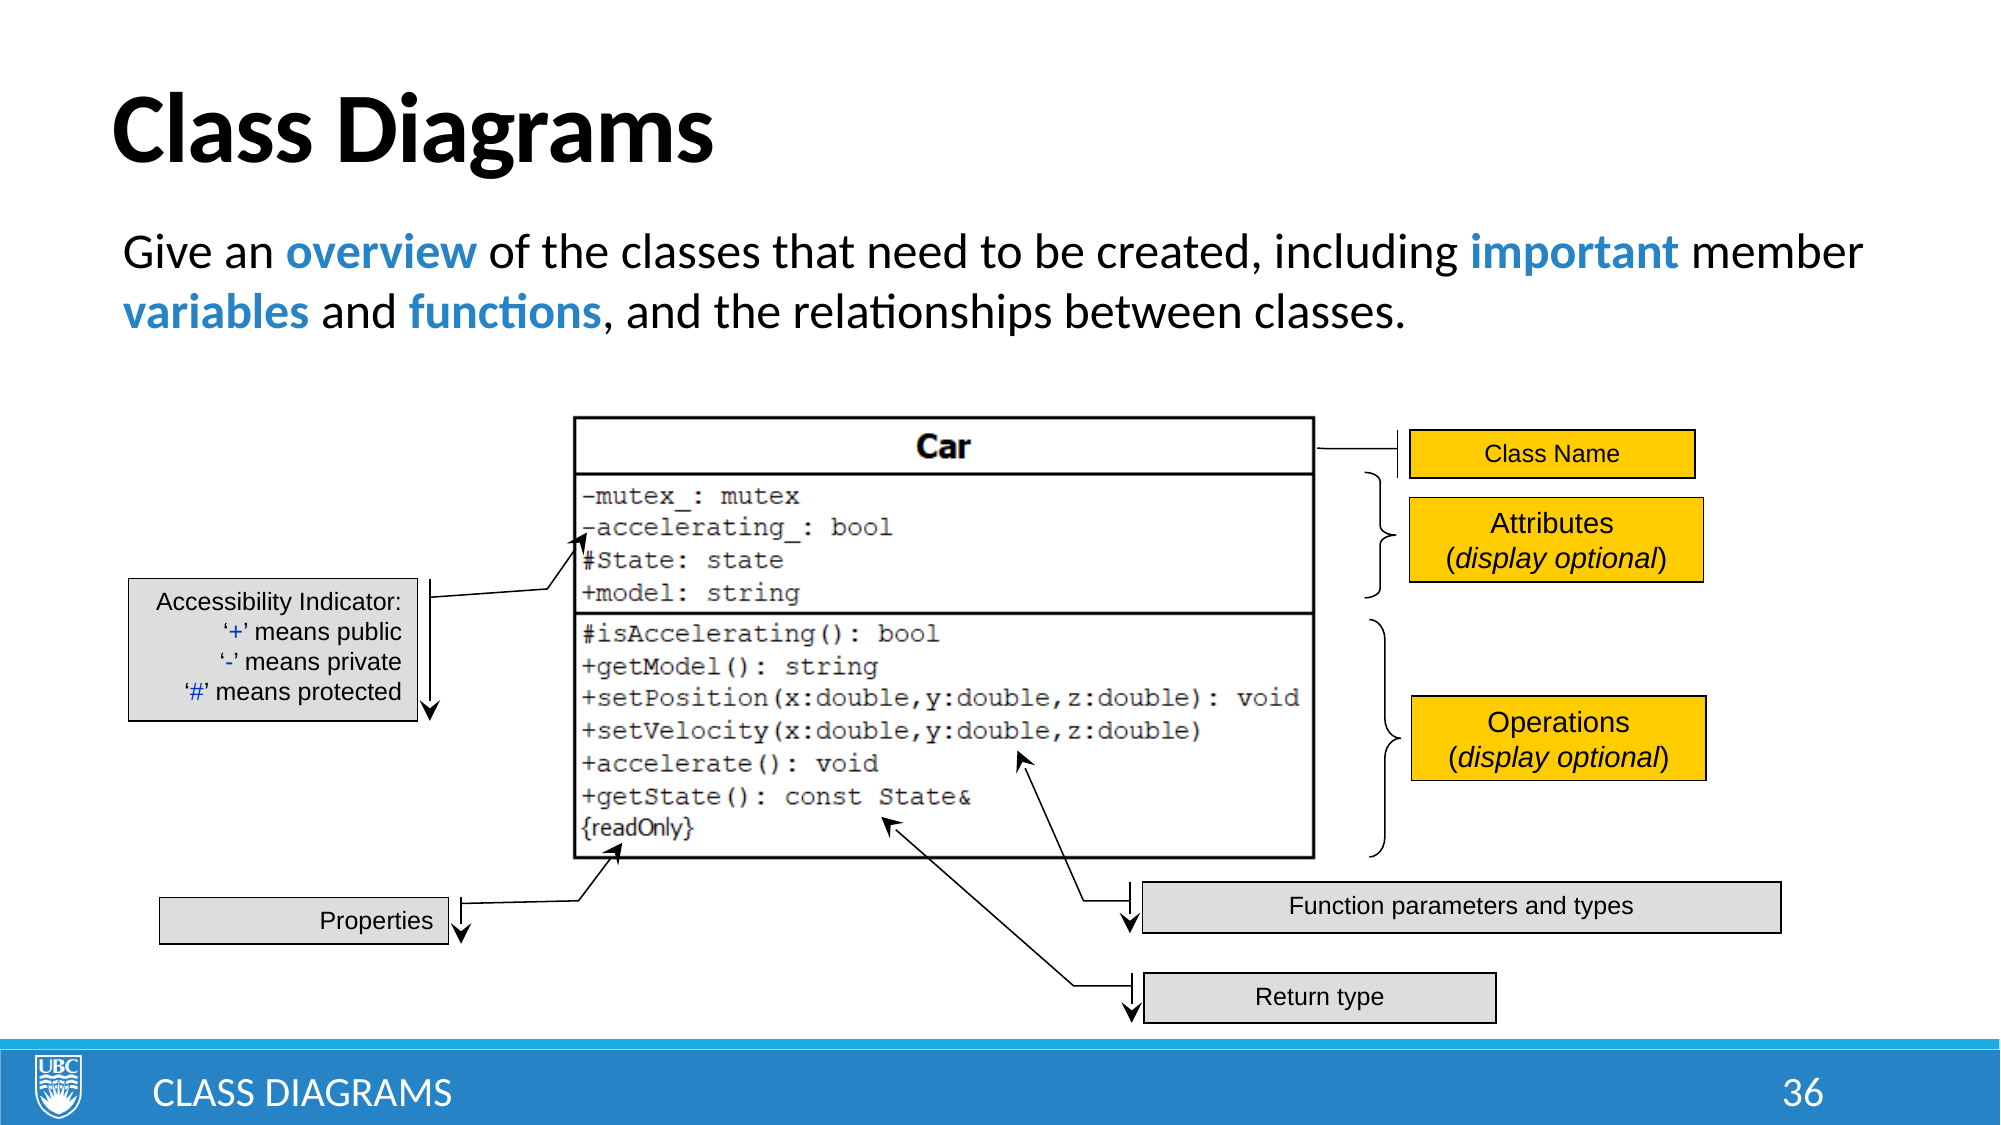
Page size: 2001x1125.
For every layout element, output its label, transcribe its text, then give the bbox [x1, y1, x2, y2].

text_box Attributes (display optional) [1409, 497, 1704, 582]
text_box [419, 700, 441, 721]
picture [35, 1055, 82, 1119]
text_box Return type [1121, 1002, 1143, 1023]
slide_number 36 [1624, 1059, 1840, 1120]
text_box Return type [1144, 973, 1496, 1023]
title Class Diagrams [97, 62, 1748, 191]
footer Class Diagrams [137, 1059, 1396, 1120]
text_box [1364, 472, 1396, 598]
text_box Give an overview of the classes that need to be created, including important member variables and functions, and the relationships between classes. [108, 211, 1902, 347]
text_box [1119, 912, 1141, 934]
text_box Class Name [1409, 429, 1696, 478]
text_box Function parameters and types [1142, 882, 1782, 934]
text_box Properties [159, 897, 449, 944]
text_box [1369, 619, 1401, 857]
text_box Operations (display optional) [1411, 695, 1706, 781]
text_box Properties [450, 923, 472, 944]
text_box Accessibility Indicator: ‘+’ means public ‘-’ means private ‘#’ means protected [128, 578, 418, 721]
picture [563, 406, 1328, 873]
